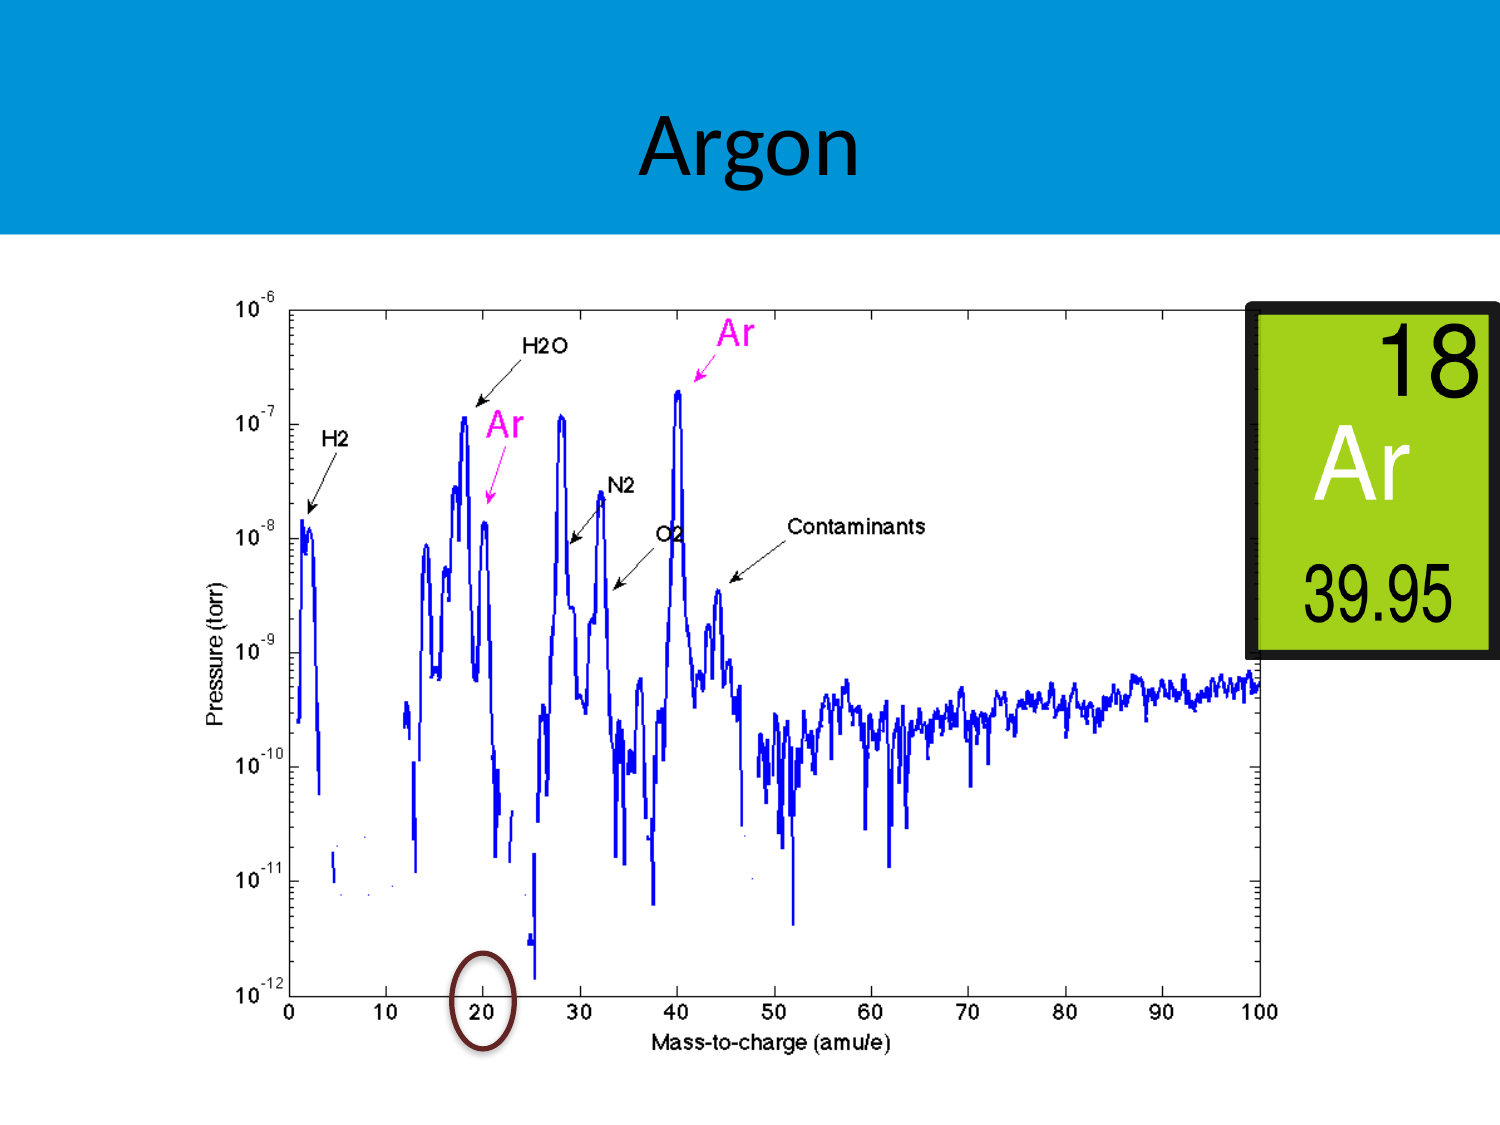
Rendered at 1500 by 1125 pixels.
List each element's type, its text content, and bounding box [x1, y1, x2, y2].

title Argon [75, 45, 1425, 233]
picture [0, 235, 1500, 1125]
